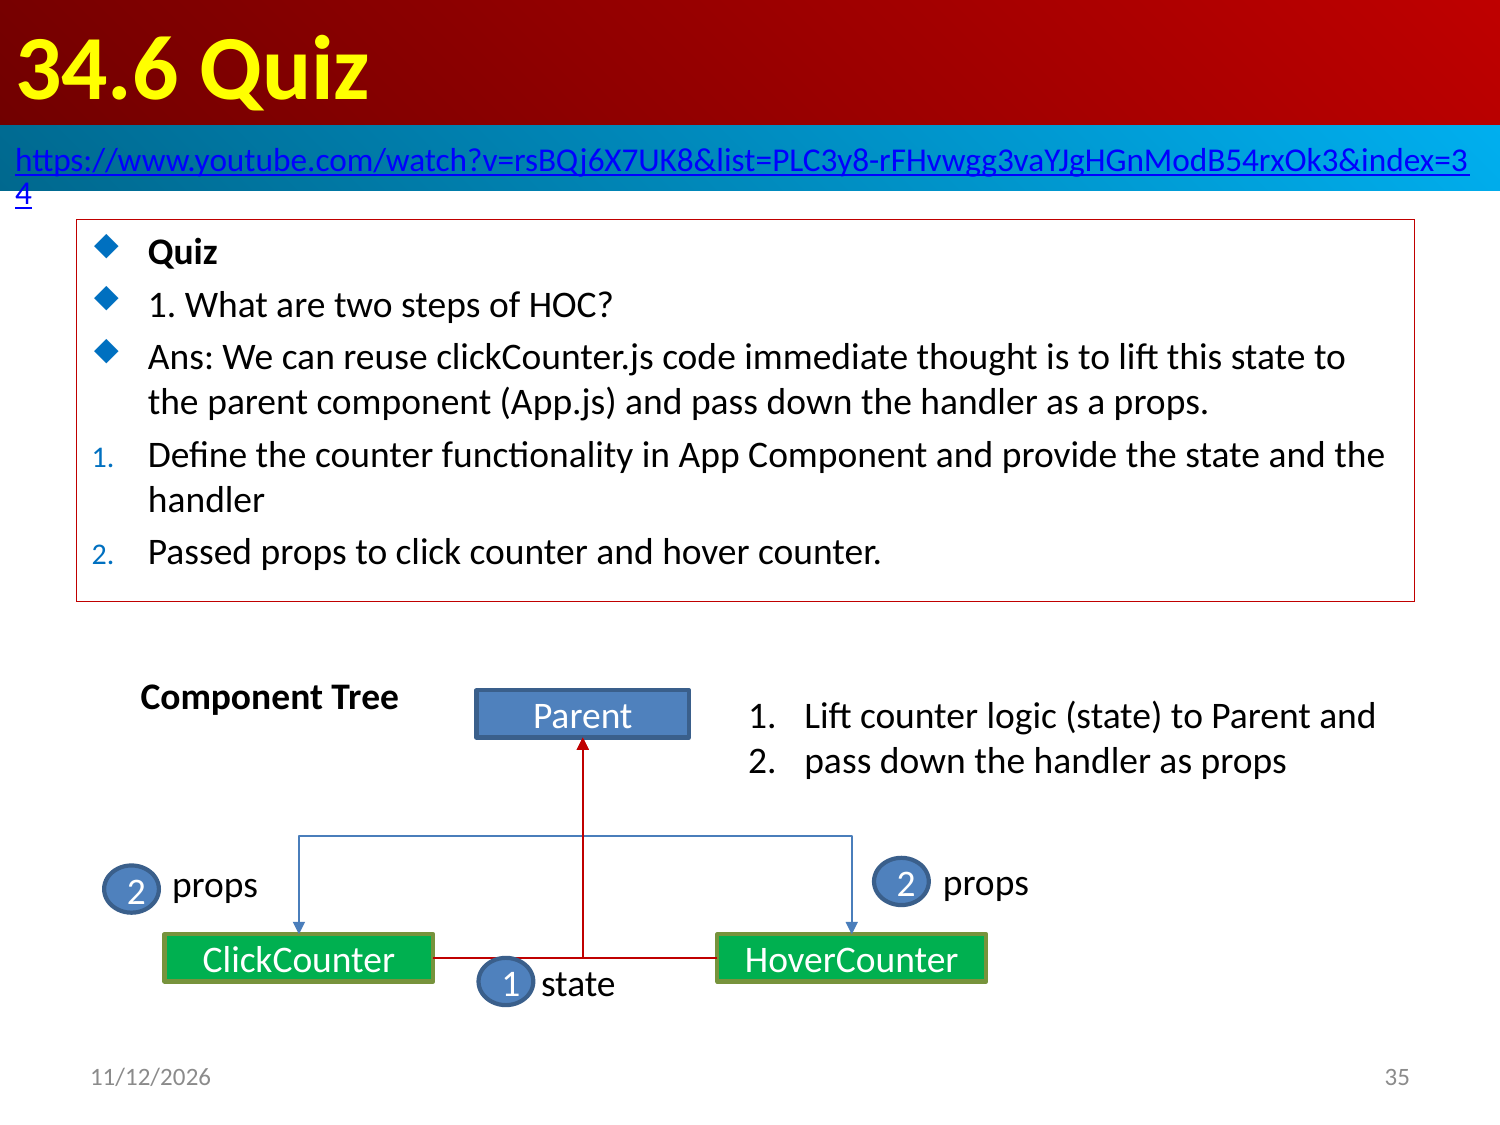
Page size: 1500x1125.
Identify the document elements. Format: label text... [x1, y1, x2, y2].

slide_number 35 [1074, 1042, 1425, 1109]
text_box HoverCounter [715, 932, 988, 984]
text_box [585, 737, 718, 959]
text_box Parent [474, 688, 691, 735]
title 34.6 Quiz [0, 0, 1500, 125]
text_box props [141, 857, 289, 908]
text_box Lift counter logic (state) to Parent and pass down the handler as props [731, 681, 1424, 791]
text_box props [924, 863, 1057, 898]
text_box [342, 693, 540, 979]
text_box 2 [871, 855, 931, 908]
subtitle Quiz 1. What are two steps of HOC? Ans: We can reuse clickCounter.js code immediate thought is to lift this state to the parent component (App.js) and pass down the handler as a props. Define the counter functionality in App Component and provide the state and the handler Passed props to click counter and hover counter. [76, 219, 1415, 602]
text_box 1 [476, 986, 535, 1008]
text_box Component Tree [103, 672, 437, 717]
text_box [618, 701, 816, 971]
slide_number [75, 1042, 425, 1109]
text_box ClickCounter [162, 932, 340, 984]
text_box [433, 737, 584, 959]
text_box 2 [102, 863, 162, 915]
text_box state [515, 966, 652, 1007]
text_box https://www.youtube.com/watch?v=rsBQj6X7UK8&list=PLC3y8-rFHvwgg3vaYJgHGnModB54rxOk3&index=34 [0, 125, 1500, 191]
